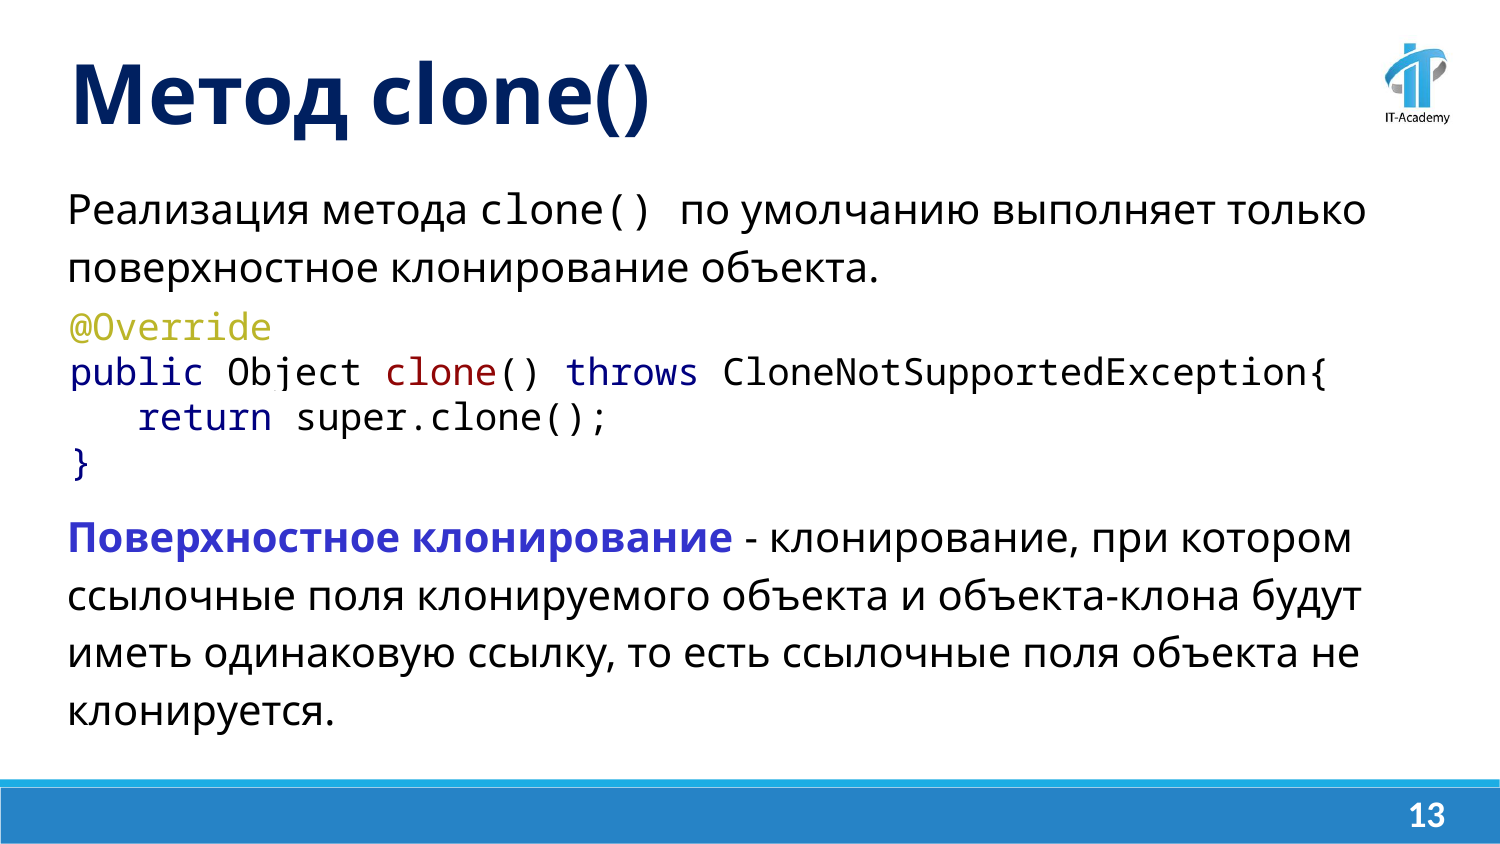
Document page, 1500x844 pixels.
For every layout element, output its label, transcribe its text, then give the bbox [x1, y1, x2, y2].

text_box Поверхностное клонирование - клонирование, при котором ссылочные поля клонируемого объекта и объекта-клона будут иметь одинаковую ссылку, то есть ссылочные поля объекта не клонируется. [51, 488, 1448, 749]
text_box Реализация метода clone() по умолчанию выполняет только поверхностное клонирование объекта. [51, 160, 1448, 306]
text_box ‹#› [1390, 782, 1463, 827]
picture [1405, 35, 1461, 126]
text_box Метод clone() [54, 16, 1405, 160]
text_box @Override public Object clone() throws CloneNotSupportedException{ return super.clone(); } [54, 288, 1405, 499]
